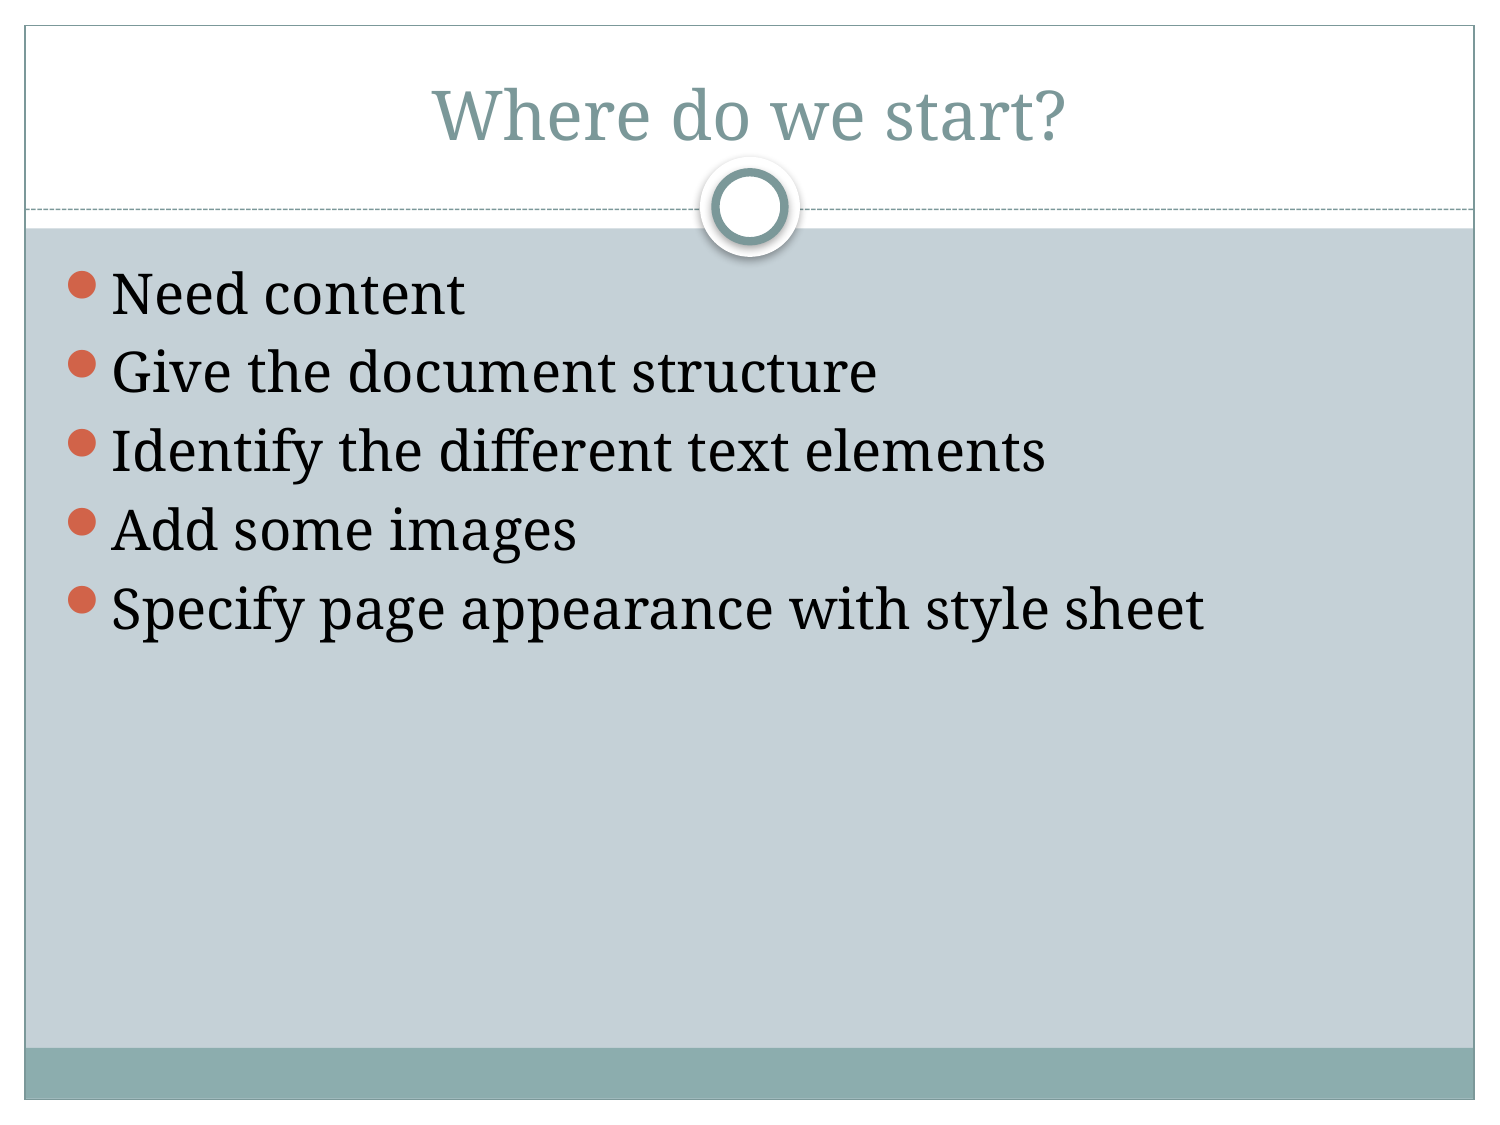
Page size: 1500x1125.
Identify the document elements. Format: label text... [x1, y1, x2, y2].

title Where do we start? [49, 37, 1450, 162]
list Need content Give the document structure Identify the different text elements Add some images Specify page appearance with style sheet [49, 250, 1445, 1001]
